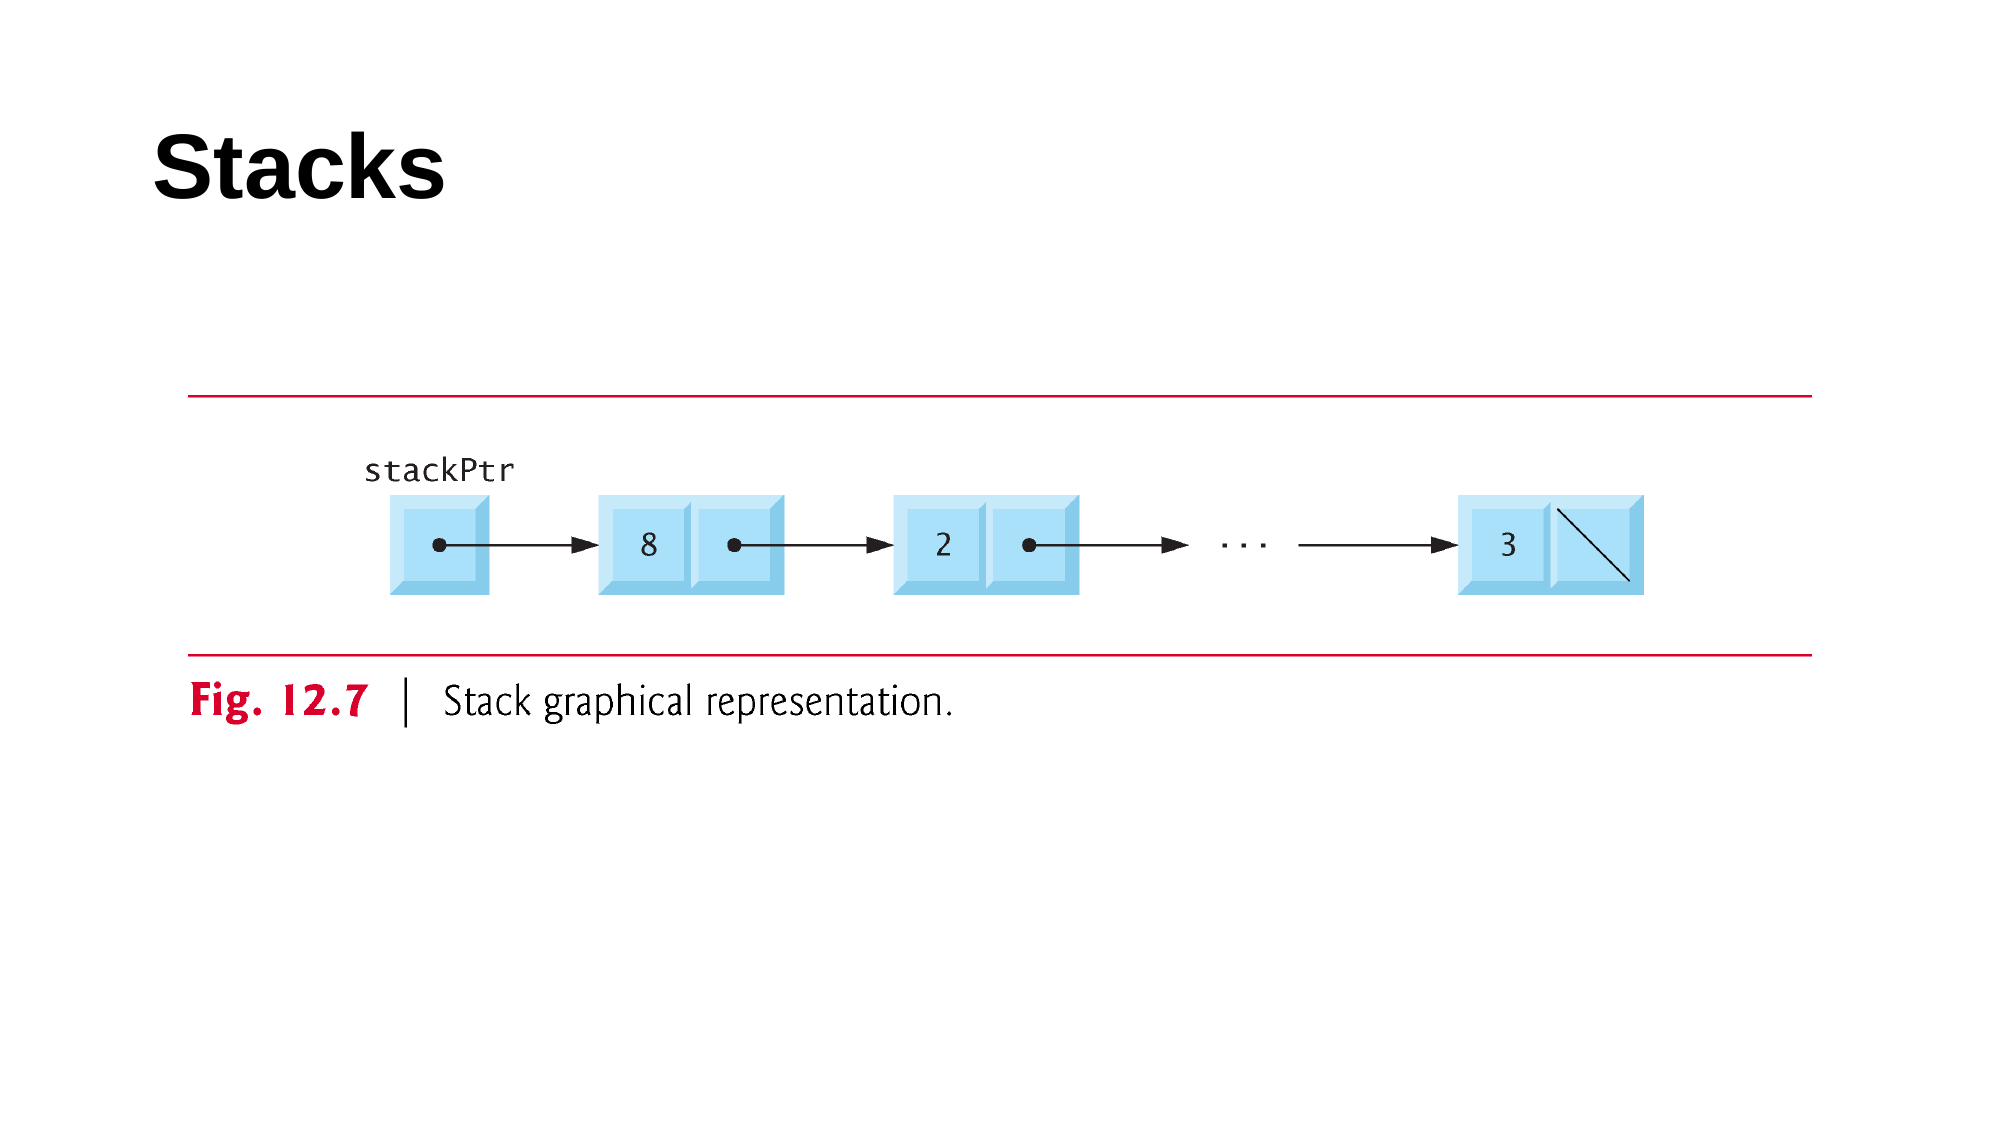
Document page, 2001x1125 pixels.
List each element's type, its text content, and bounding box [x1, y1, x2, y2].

picture [107, 315, 1893, 758]
title Stacks [137, 59, 1863, 278]
